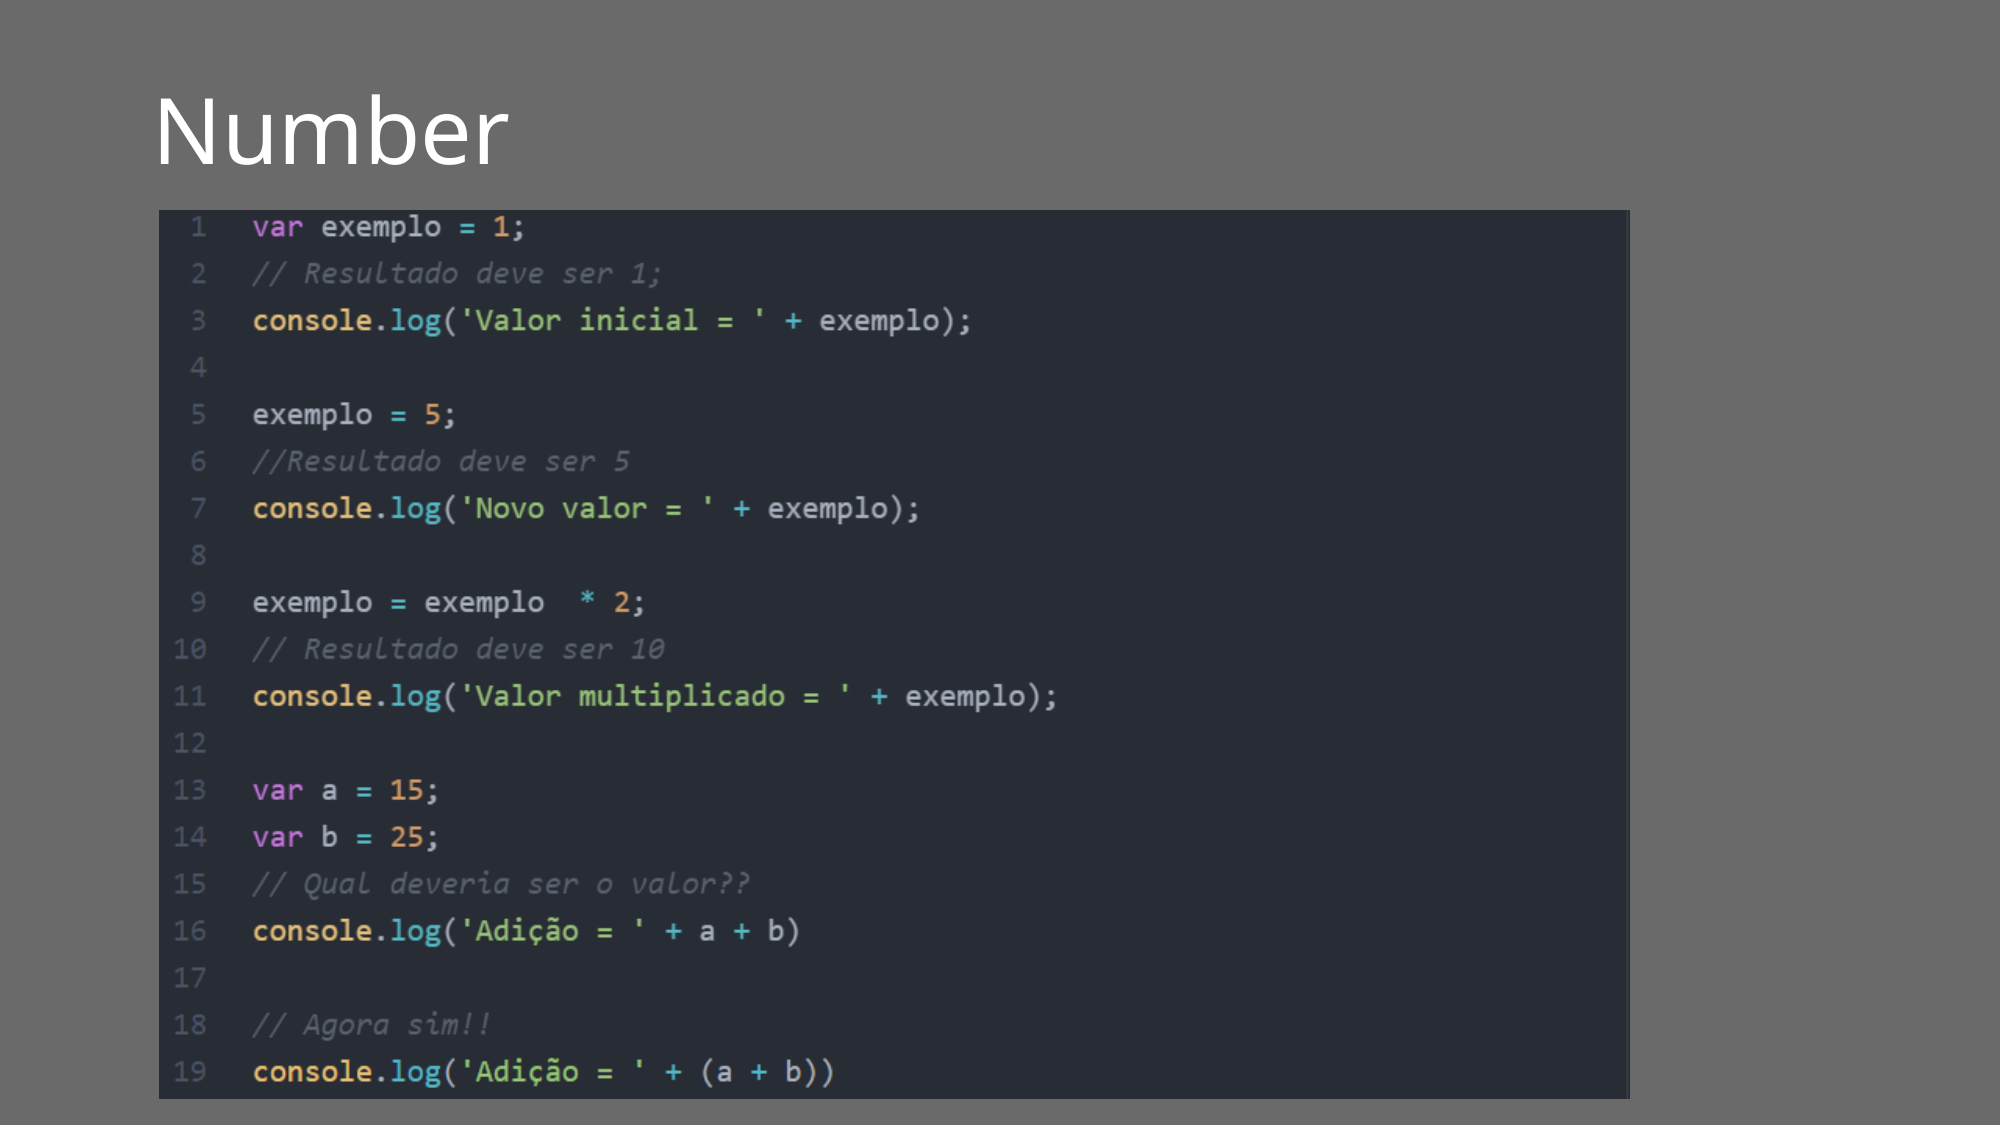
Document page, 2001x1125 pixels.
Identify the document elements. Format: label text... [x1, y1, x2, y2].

picture [159, 210, 1630, 1099]
title Number [137, 59, 1863, 211]
